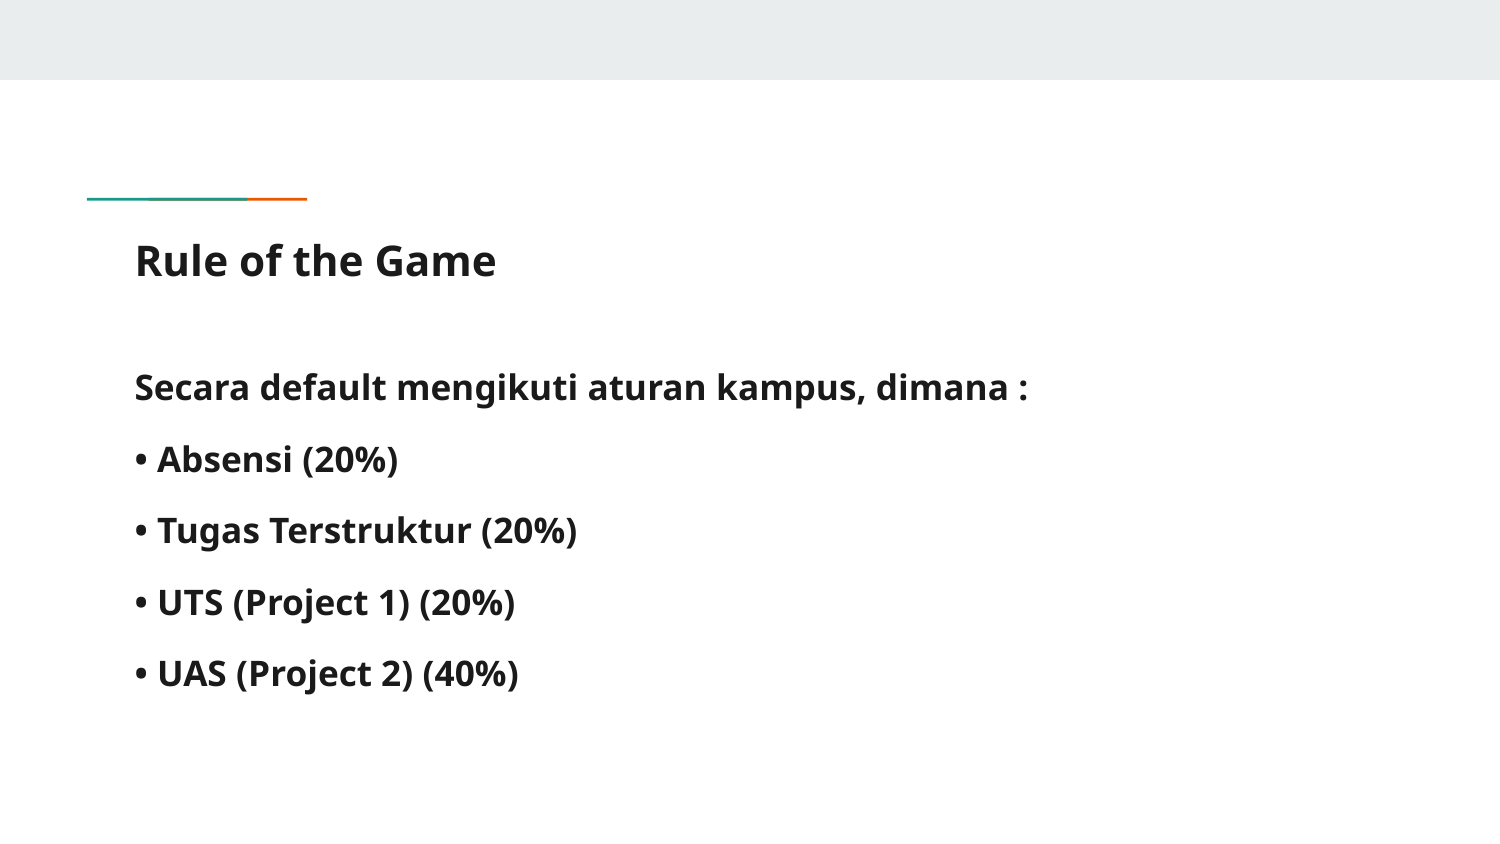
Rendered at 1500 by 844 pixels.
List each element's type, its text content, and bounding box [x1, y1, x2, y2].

title Rule of the Game [119, 216, 1381, 305]
list Secara default mengikuti aturan kampus, dimana : • Absensi (20%) • Tugas Terstruktur (20%) • UTS (Project 1) (20%) • UAS (Project 2) (40%) [119, 341, 1381, 712]
